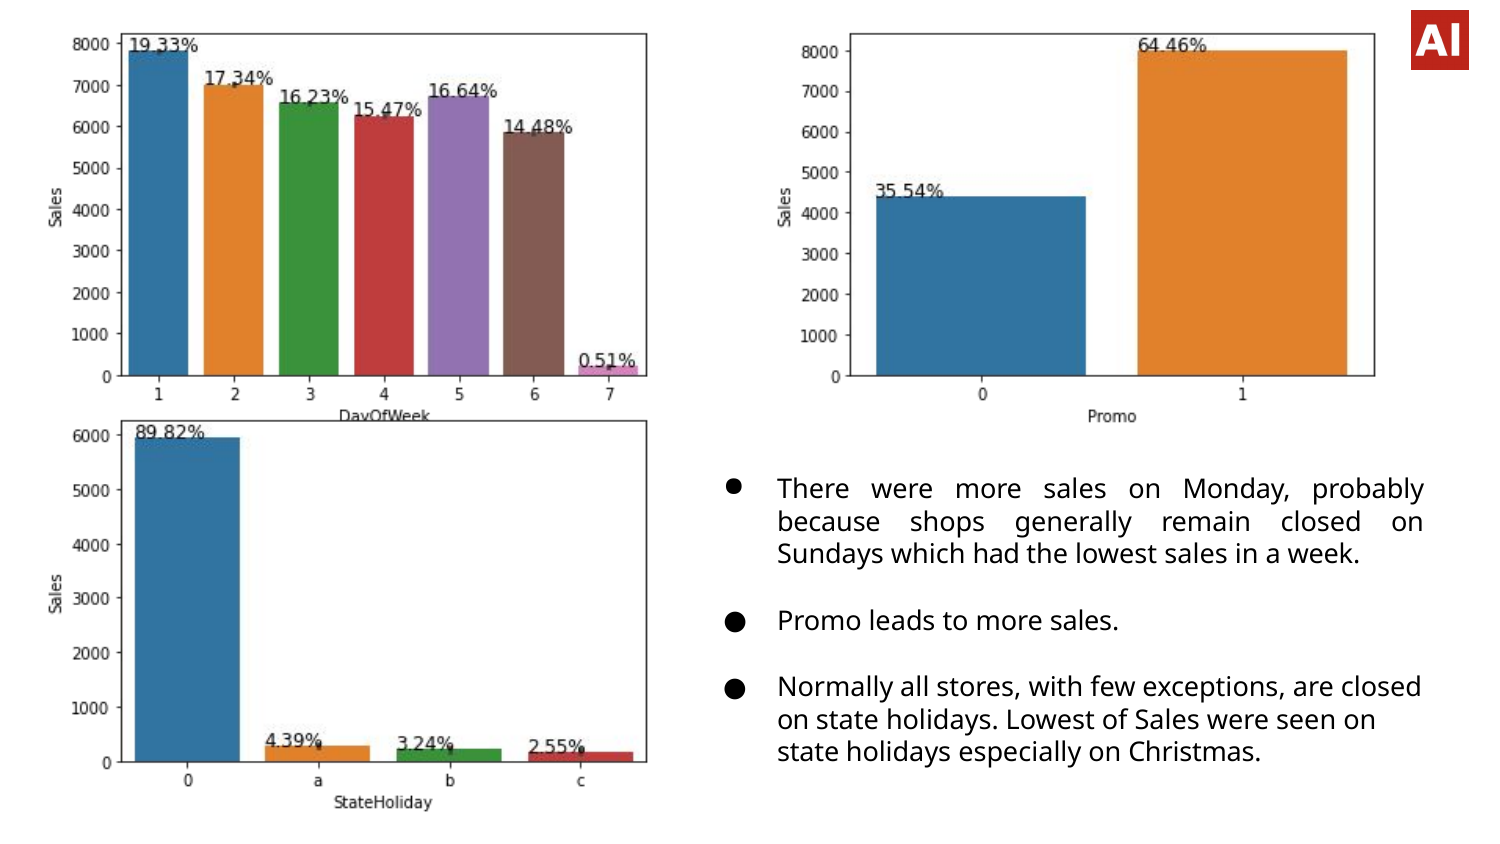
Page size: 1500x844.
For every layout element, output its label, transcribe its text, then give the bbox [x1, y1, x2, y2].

picture [1411, 10, 1469, 70]
picture [767, 24, 1385, 435]
picture [38, 24, 657, 822]
text_box There were more sales on Monday, probably because shops generally remain closed on Sundays which had the lowest sales in a week. Promo leads to more sales. Normally all stores, with few exceptions, are closed on state holidays. Lowest of Sales were seen on state holidays especially on Christmas. [721, 469, 1430, 767]
